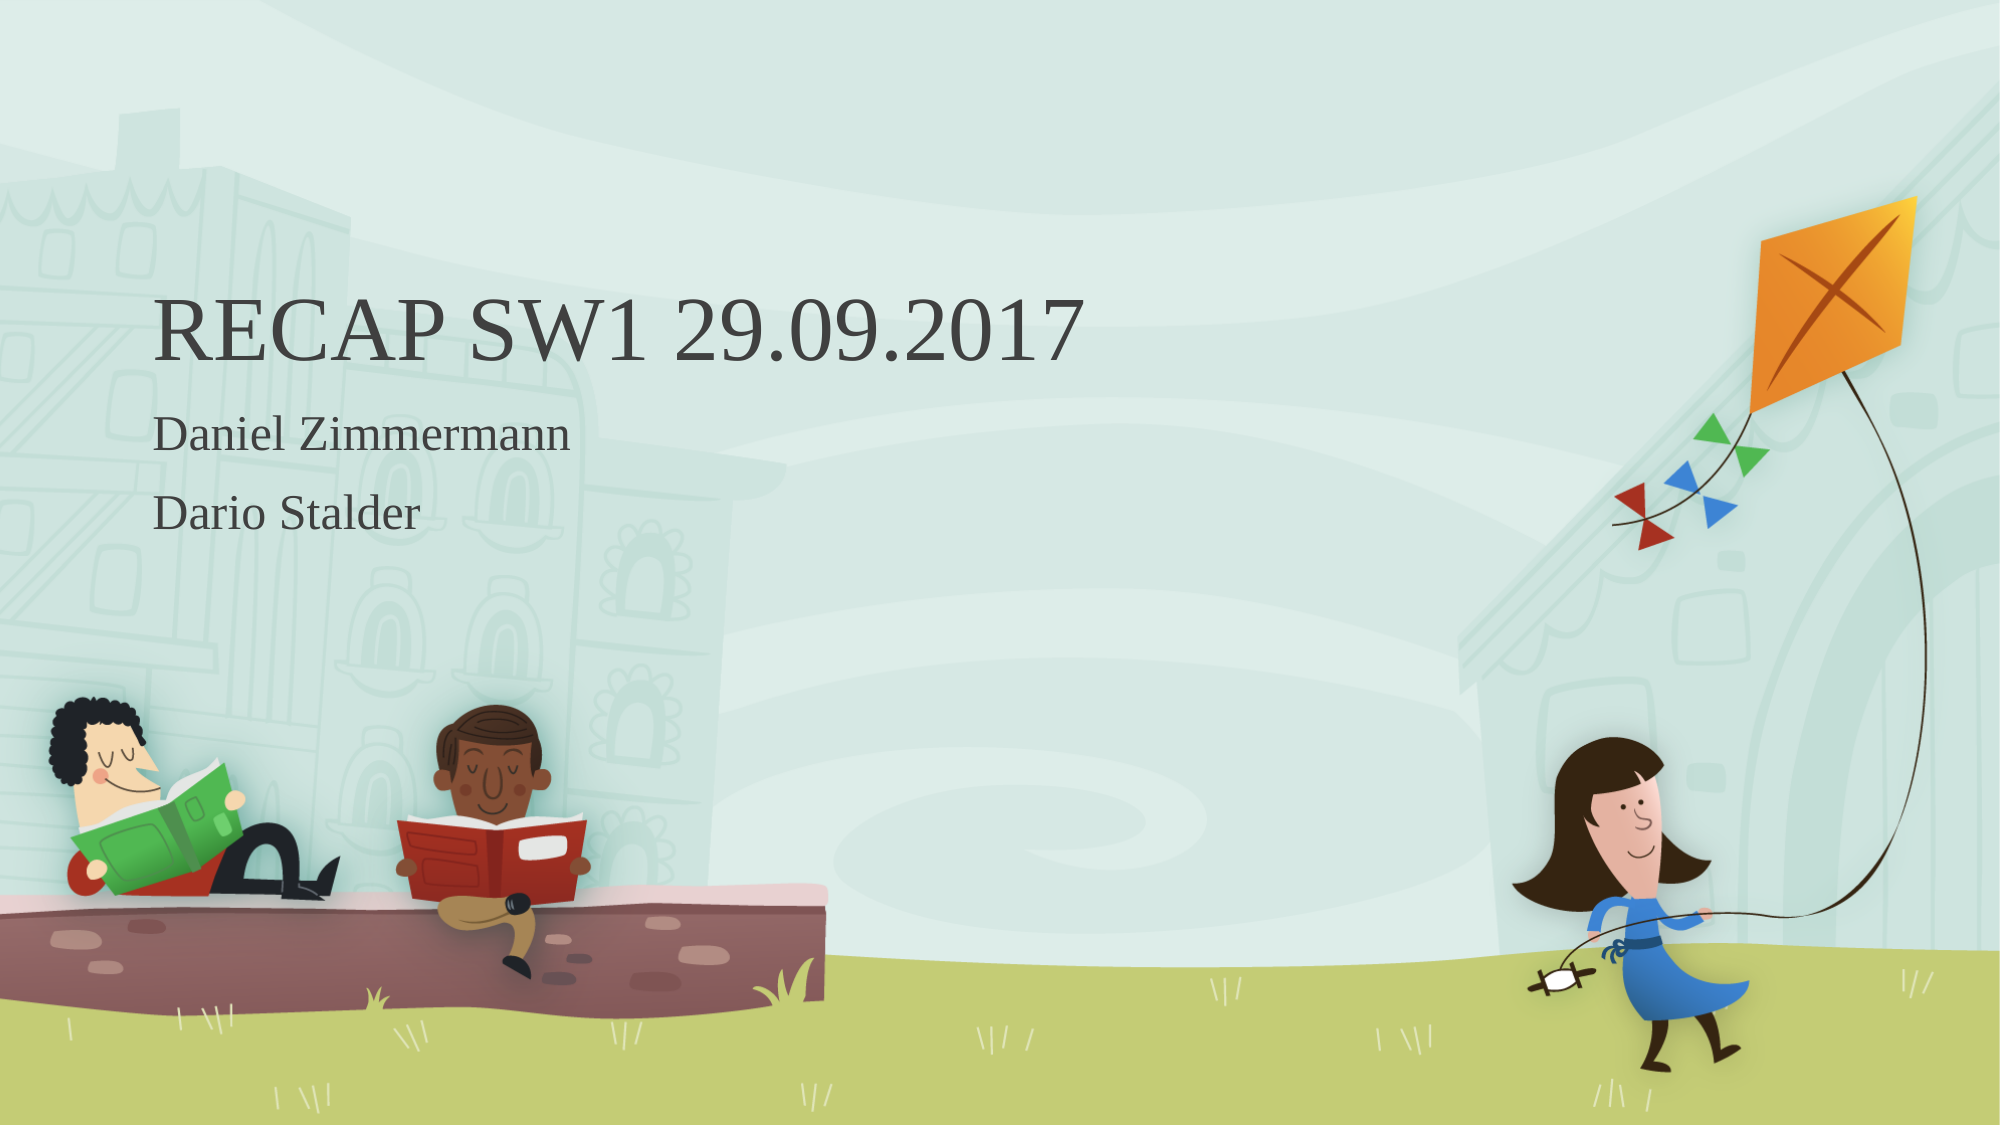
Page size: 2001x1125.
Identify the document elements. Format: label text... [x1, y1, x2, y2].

subtitle Daniel Zimmermann Dario Stalder [137, 399, 1300, 550]
title RECAP SW1 29.09.2017 [137, 87, 1525, 388]
picture [0, 0, 2000, 1125]
